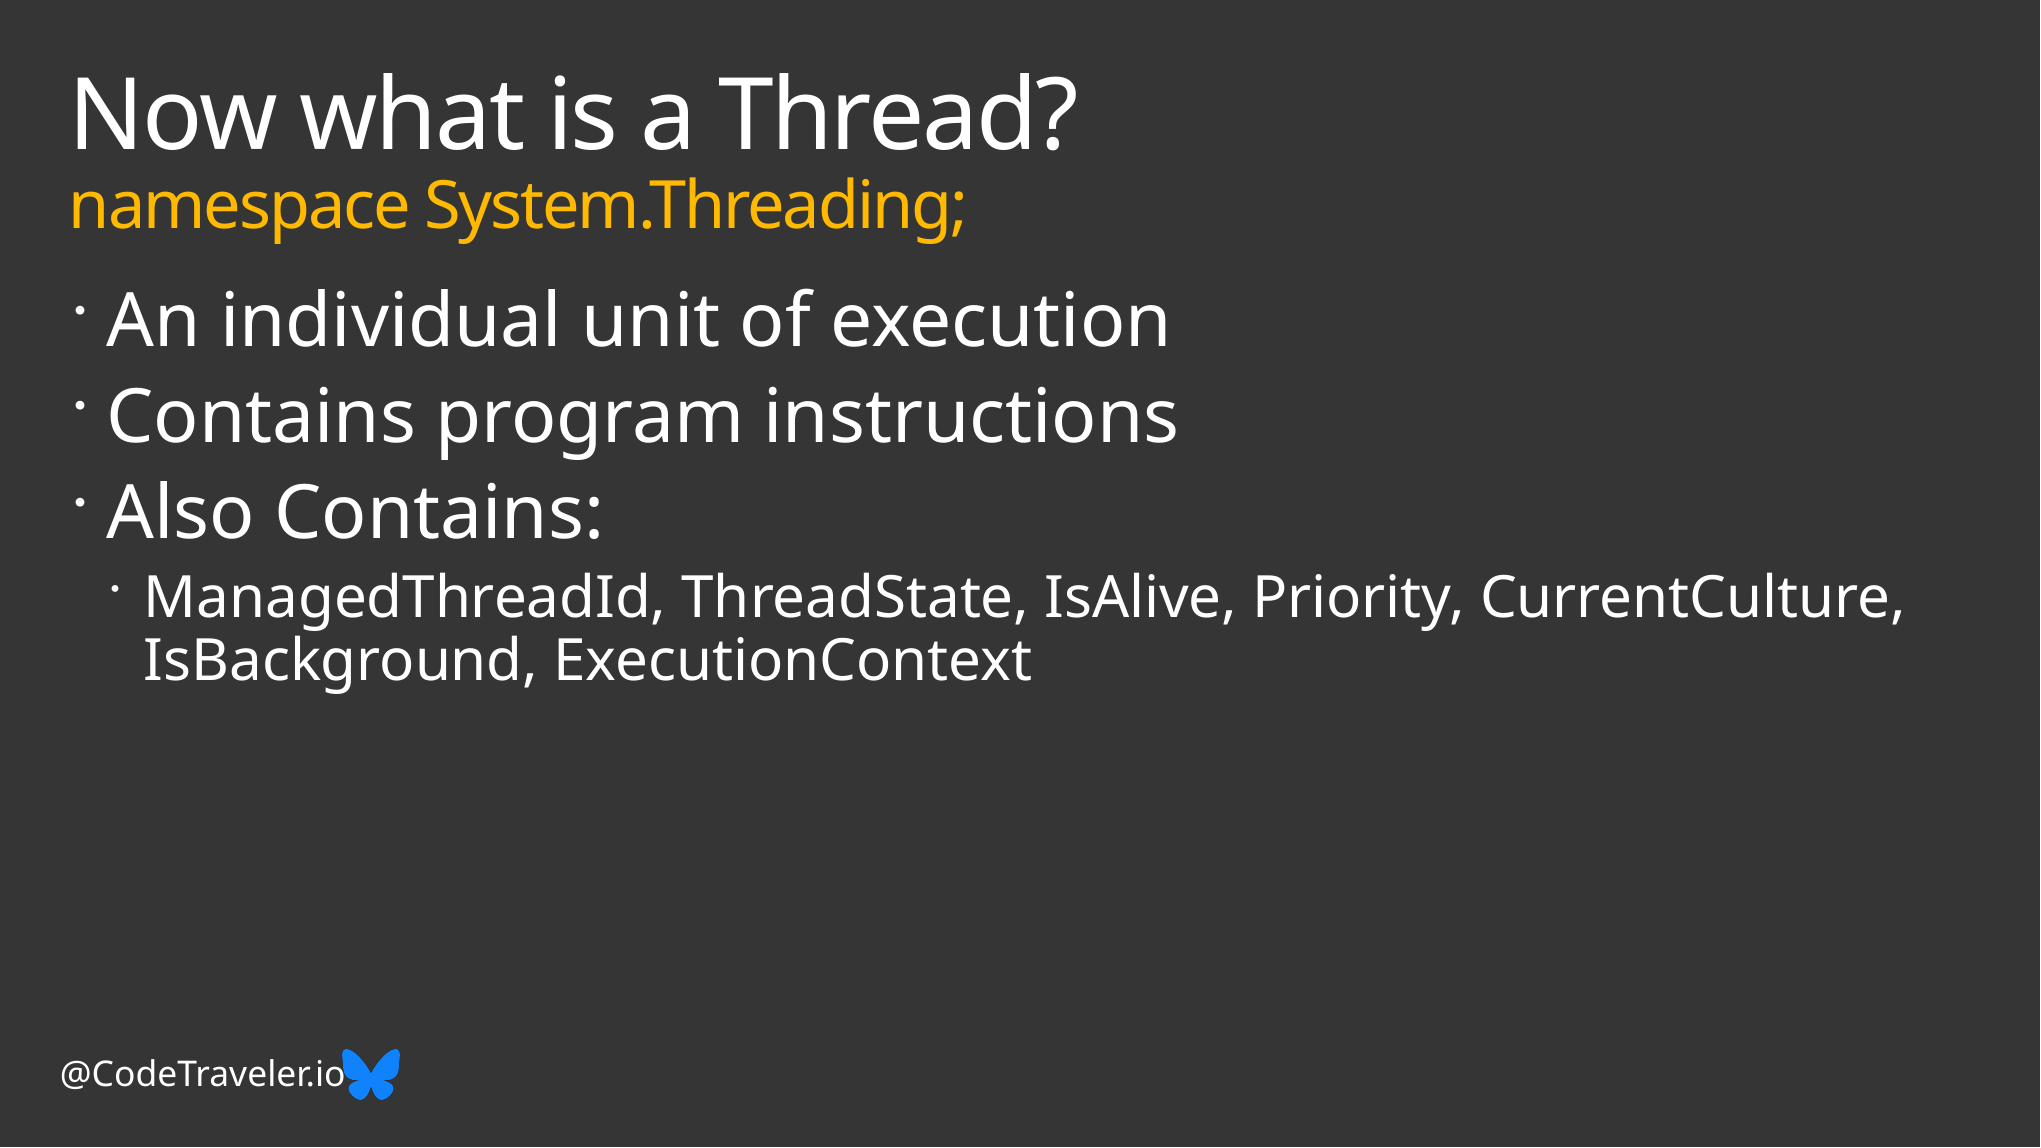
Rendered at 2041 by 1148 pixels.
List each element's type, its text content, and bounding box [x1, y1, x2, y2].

picture [341, 1048, 401, 1101]
list An individual unit of execution Contains program instructions Also Contains: ManagedThreadId, ThreadState, IsAlive, Priority, CurrentCulture, IsBackground, ExecutionContext [45, 267, 1996, 899]
title Now what is a Thread? namespace System.Threading; [45, 48, 1996, 199]
